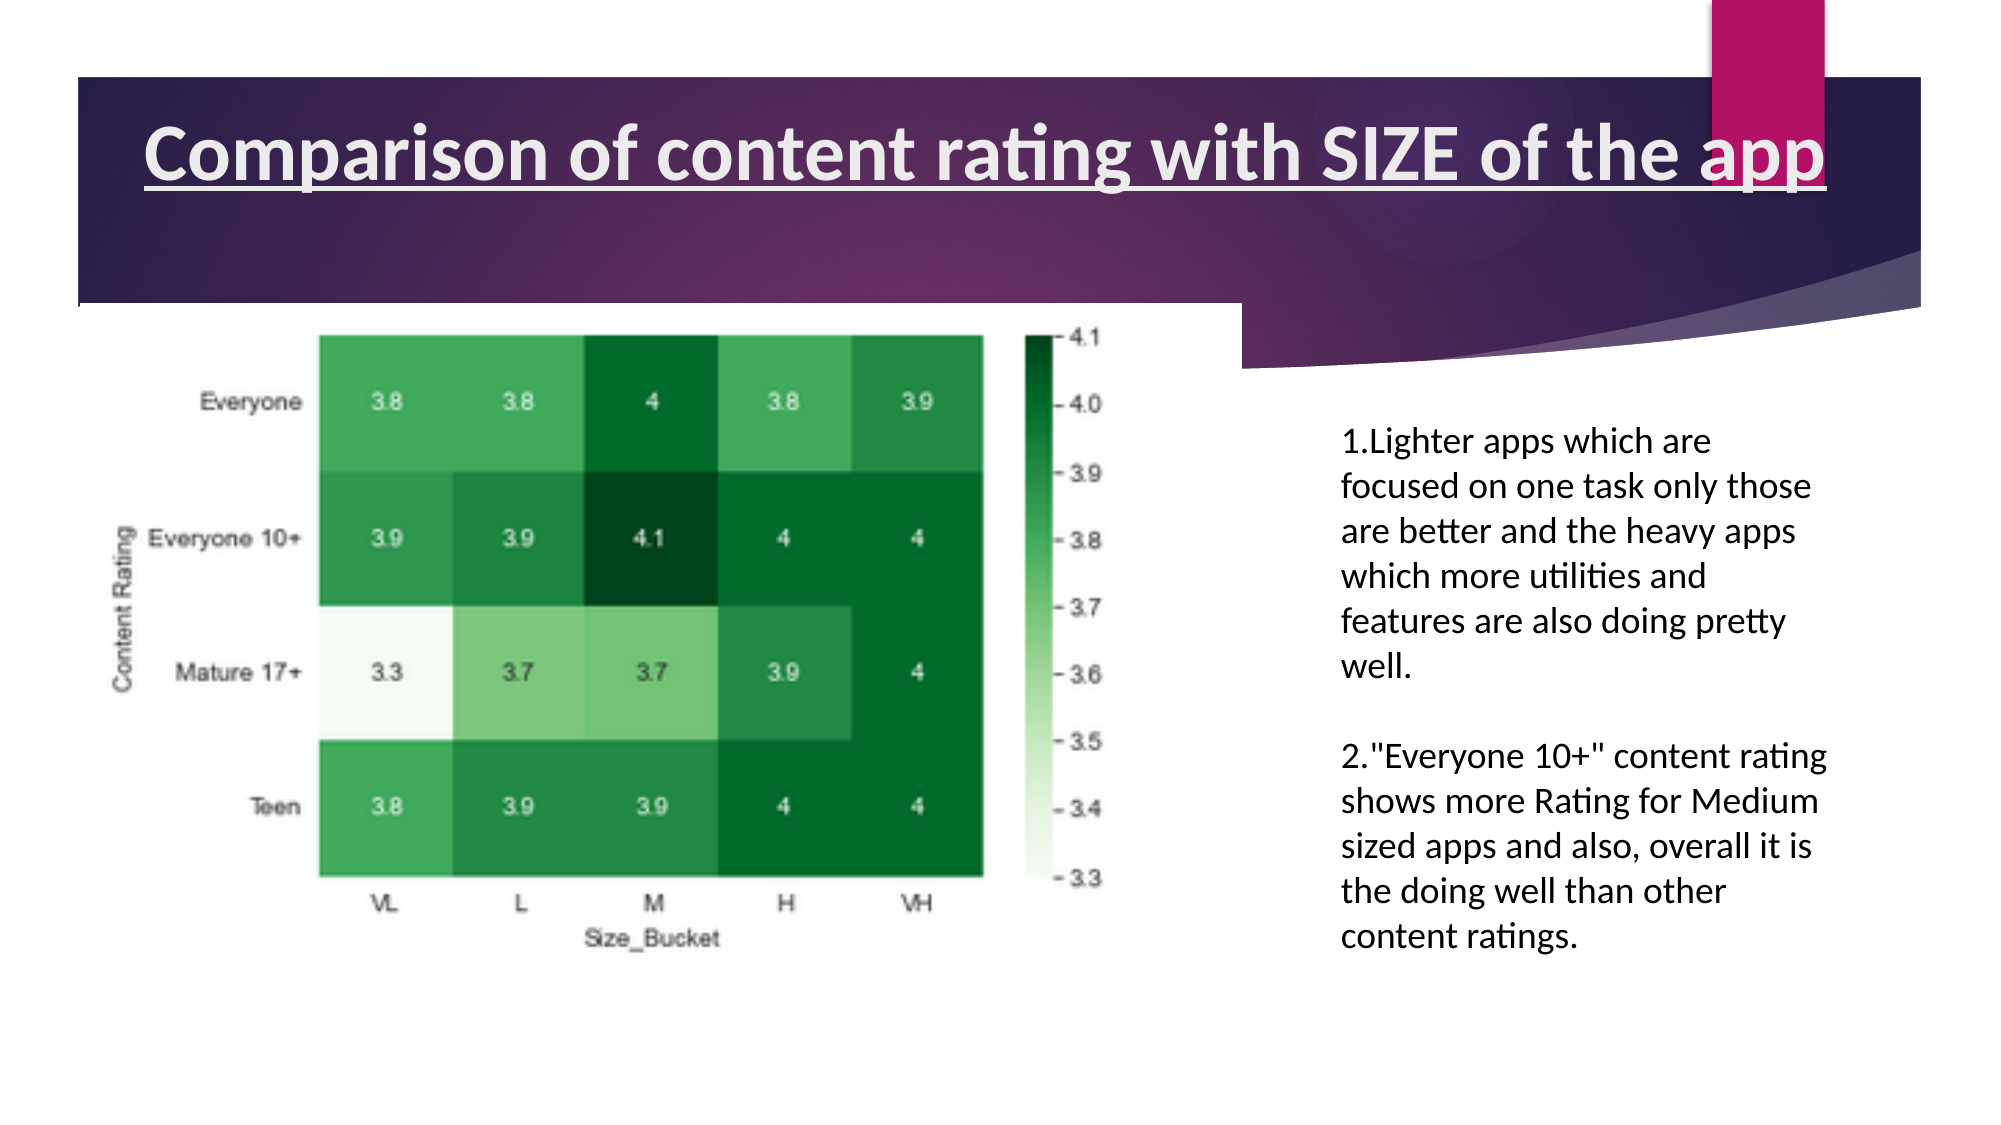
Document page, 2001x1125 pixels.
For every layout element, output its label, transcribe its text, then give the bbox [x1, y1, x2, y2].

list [80, 302, 1242, 967]
title Comparison of content rating with SIZE of the app [129, 91, 1885, 304]
text_box 1.Lighter apps which are focused on one task only those are better and the heavy apps which more utilities and features are also doing pretty well. 2."Everyone 10+" content rating shows more Rating for Medium sized apps and also, overall it is the doing well than other content ratings. [1326, 408, 1855, 1009]
